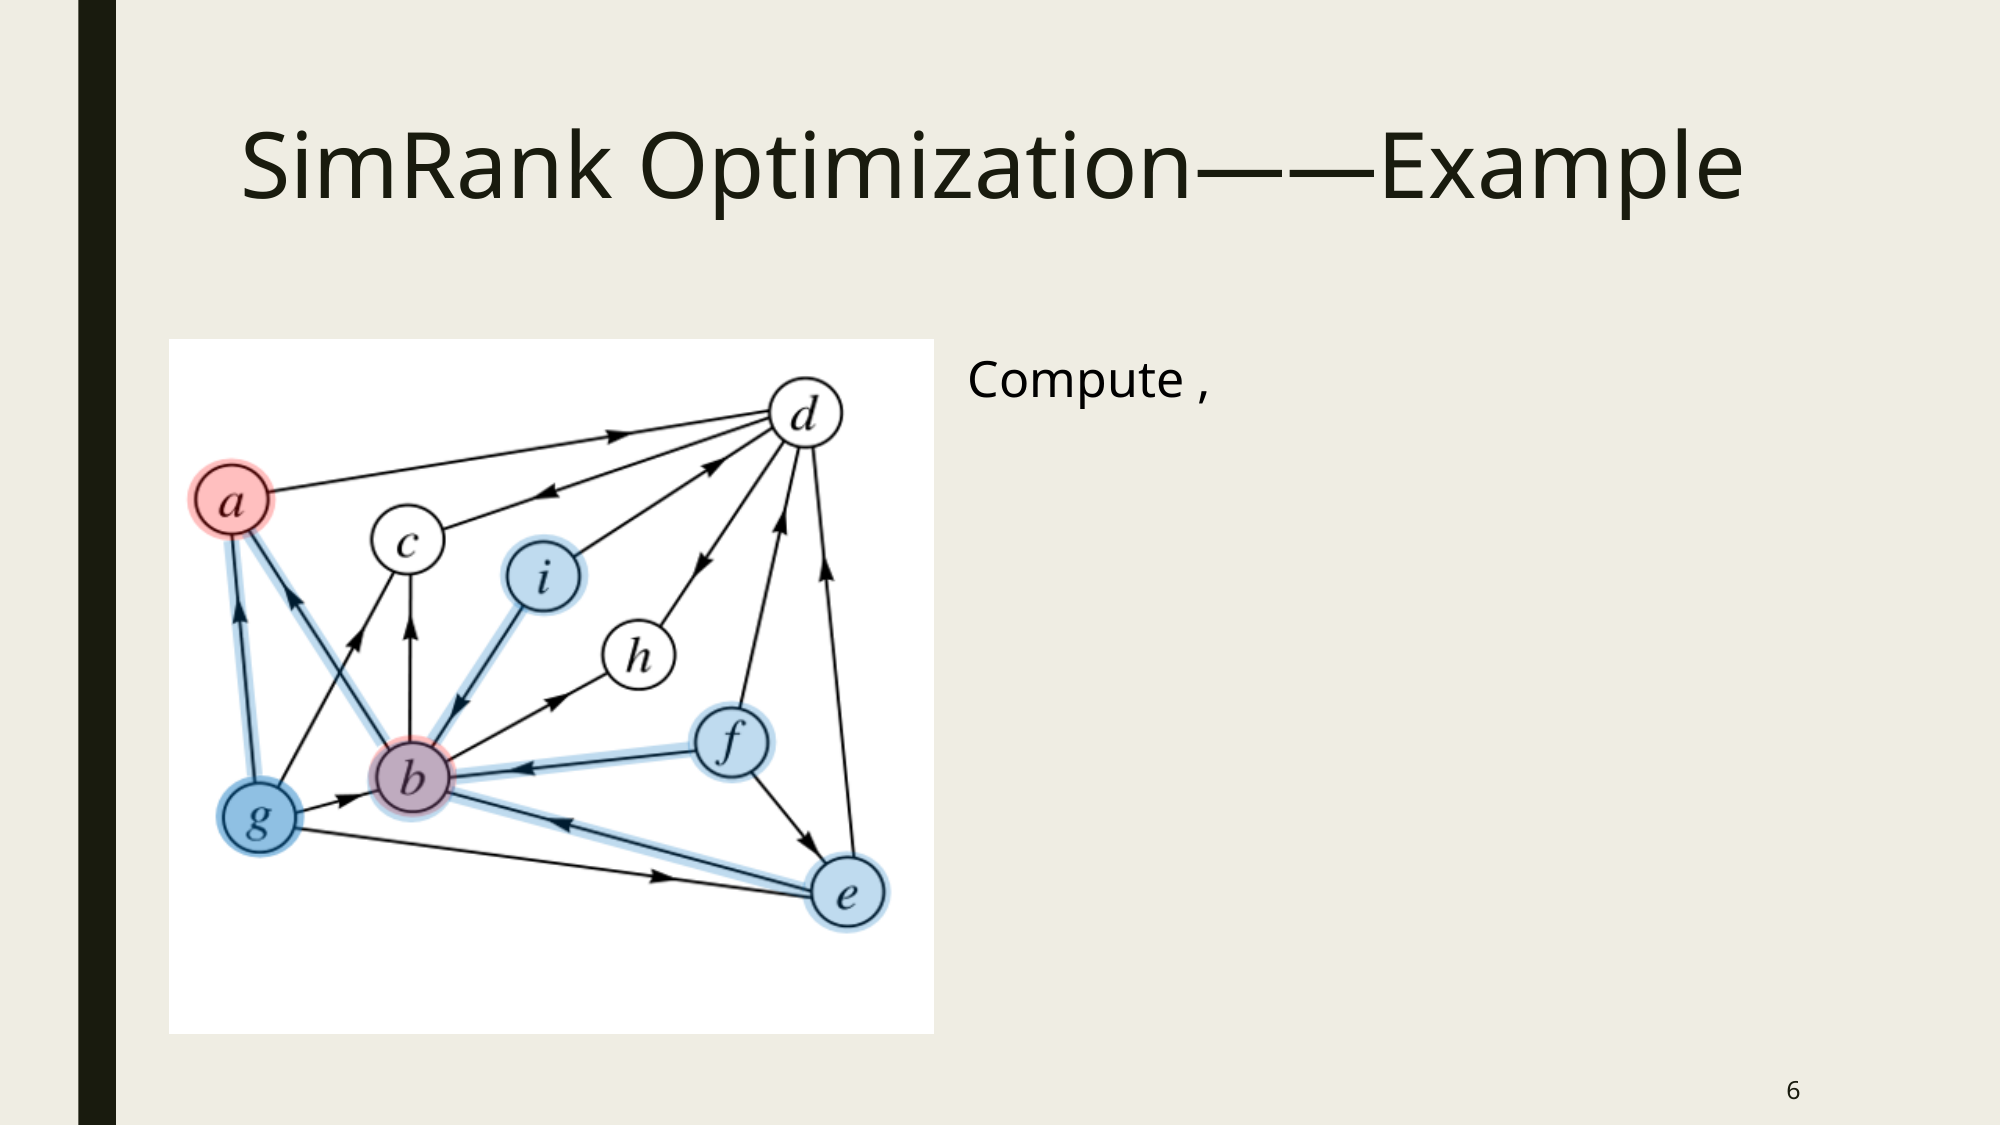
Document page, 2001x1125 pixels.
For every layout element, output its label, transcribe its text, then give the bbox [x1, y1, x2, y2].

title SimRank Optimization——Example [225, 112, 1800, 357]
slide_number 6 [1553, 1058, 1816, 1125]
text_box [169, 339, 934, 1034]
